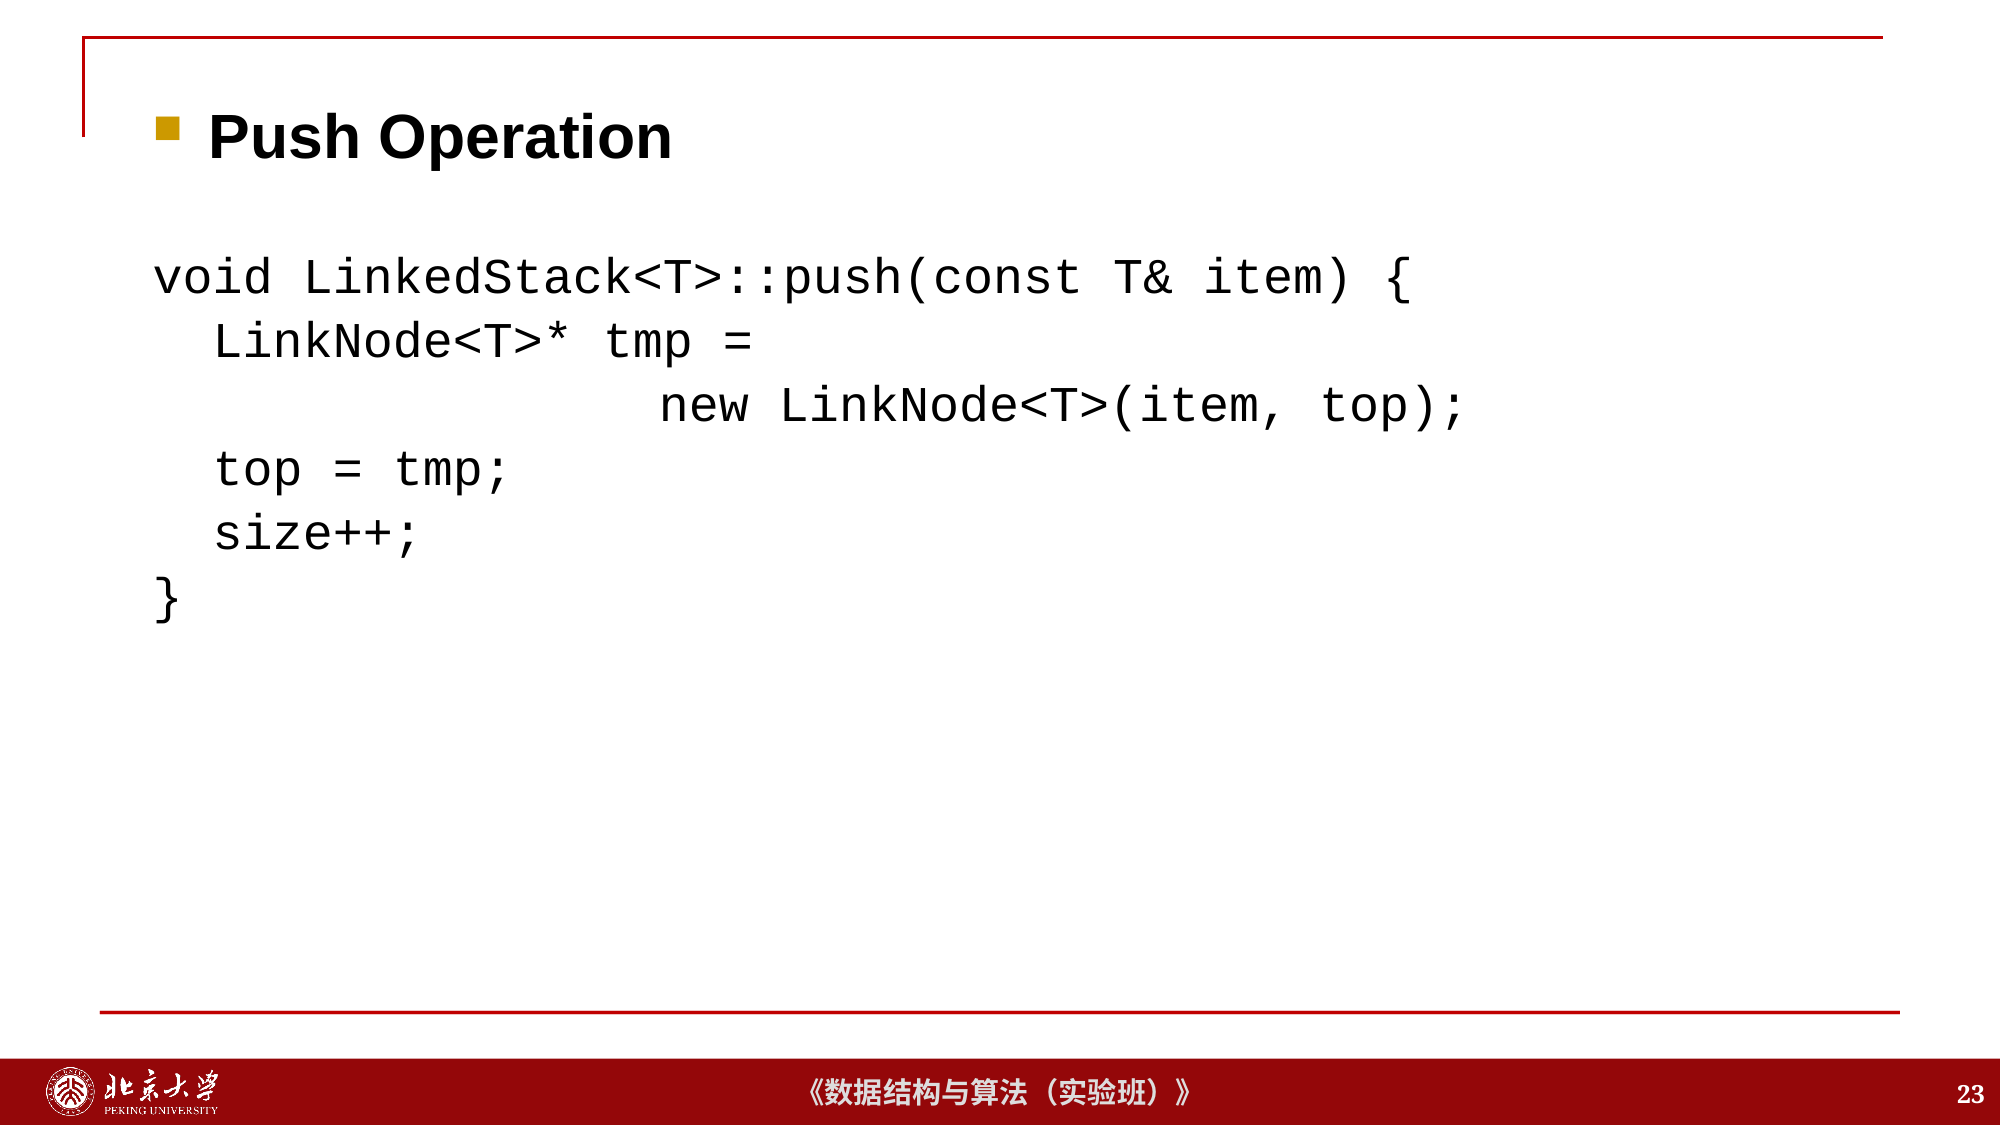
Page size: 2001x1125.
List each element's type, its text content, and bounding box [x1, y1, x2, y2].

list void LinkedStack<T>::push(const T& item) { LinkNode<T>* tmp = new LinkNode<T>(item, top); top = tmp; size++; } [137, 243, 1863, 1017]
title Push Operation [137, 59, 1863, 208]
picture [46, 1067, 218, 1116]
slide_number 23 [1550, 1065, 2000, 1125]
